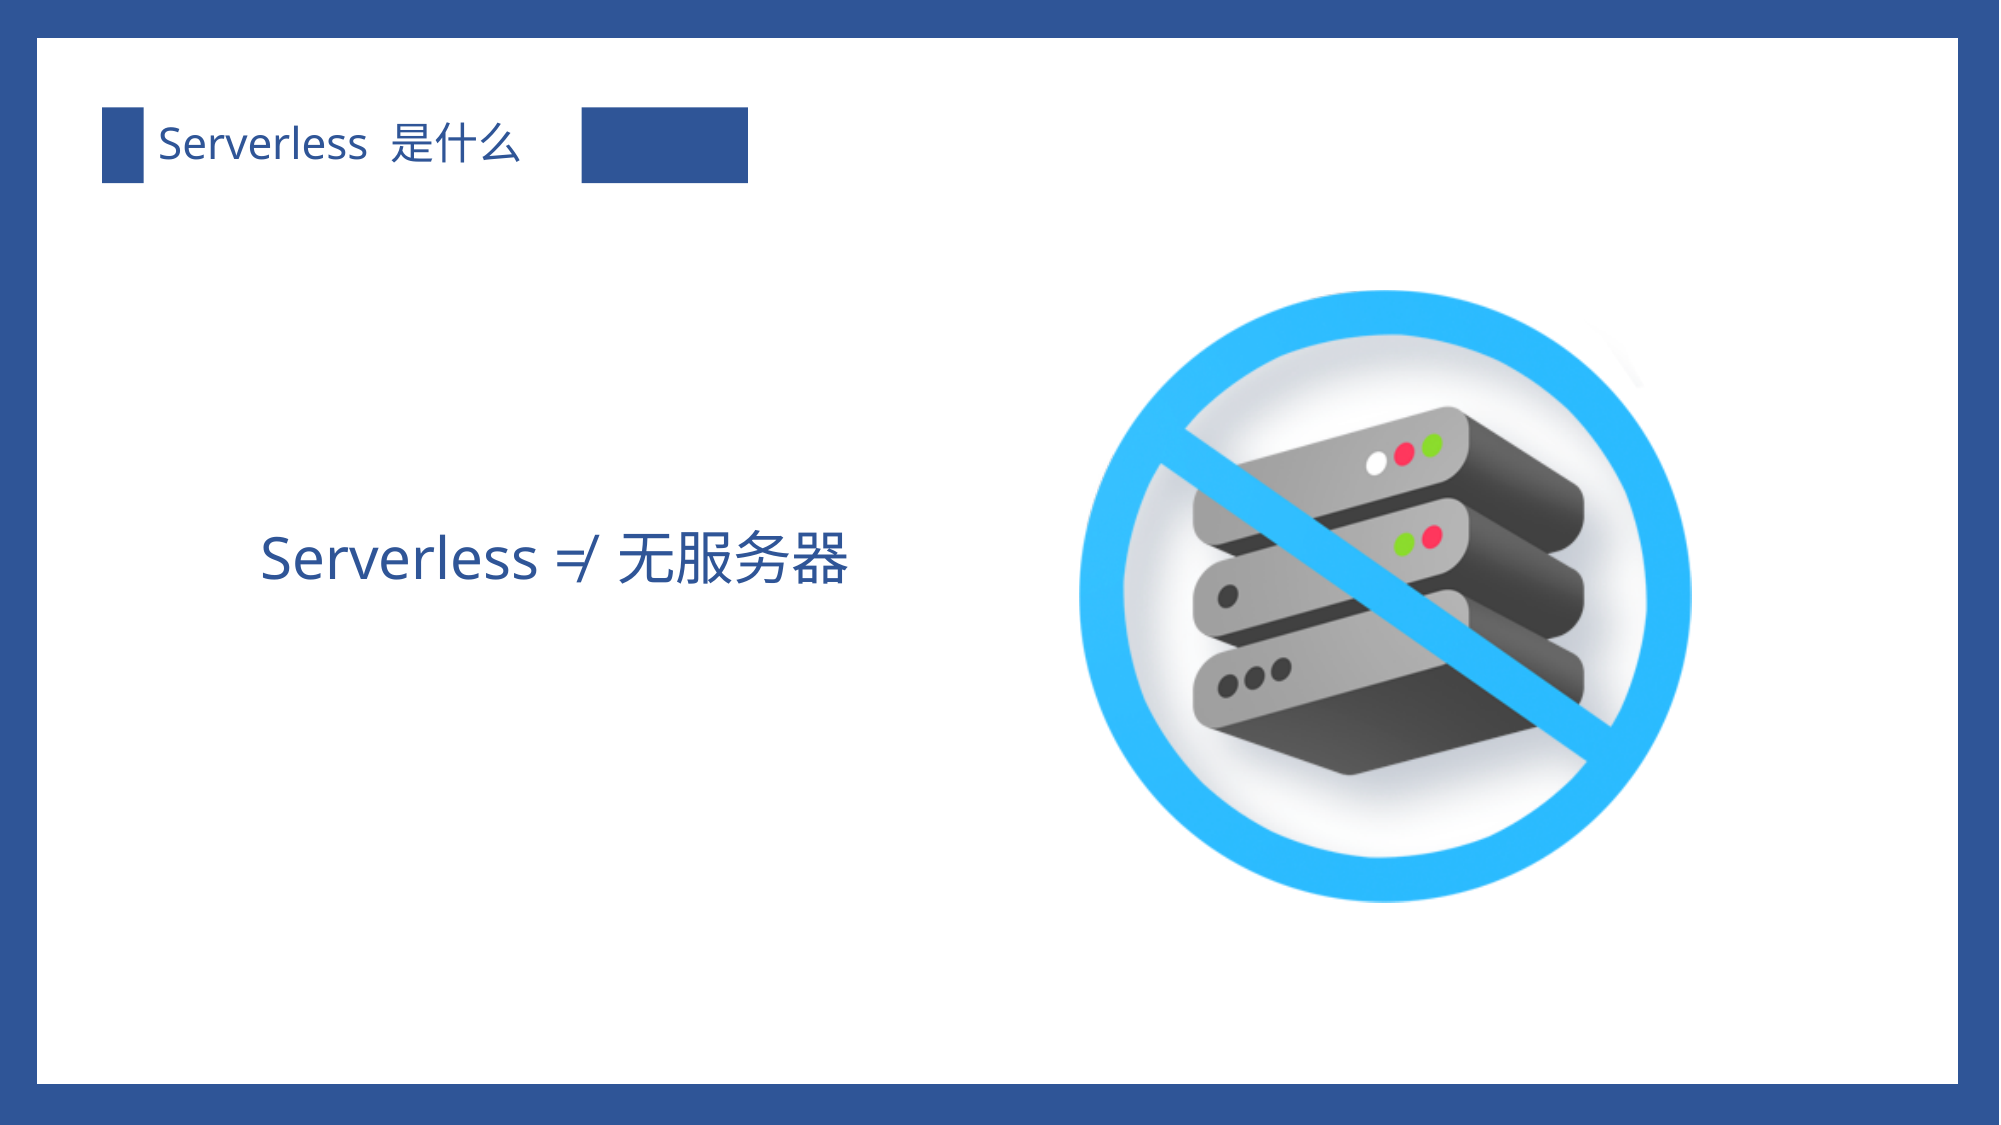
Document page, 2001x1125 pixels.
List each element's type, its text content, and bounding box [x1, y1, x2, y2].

text_box Serverless ≠ 无服务器 [253, 513, 859, 599]
picture [1079, 290, 1693, 904]
title Serverless 是什么 [149, 106, 576, 184]
